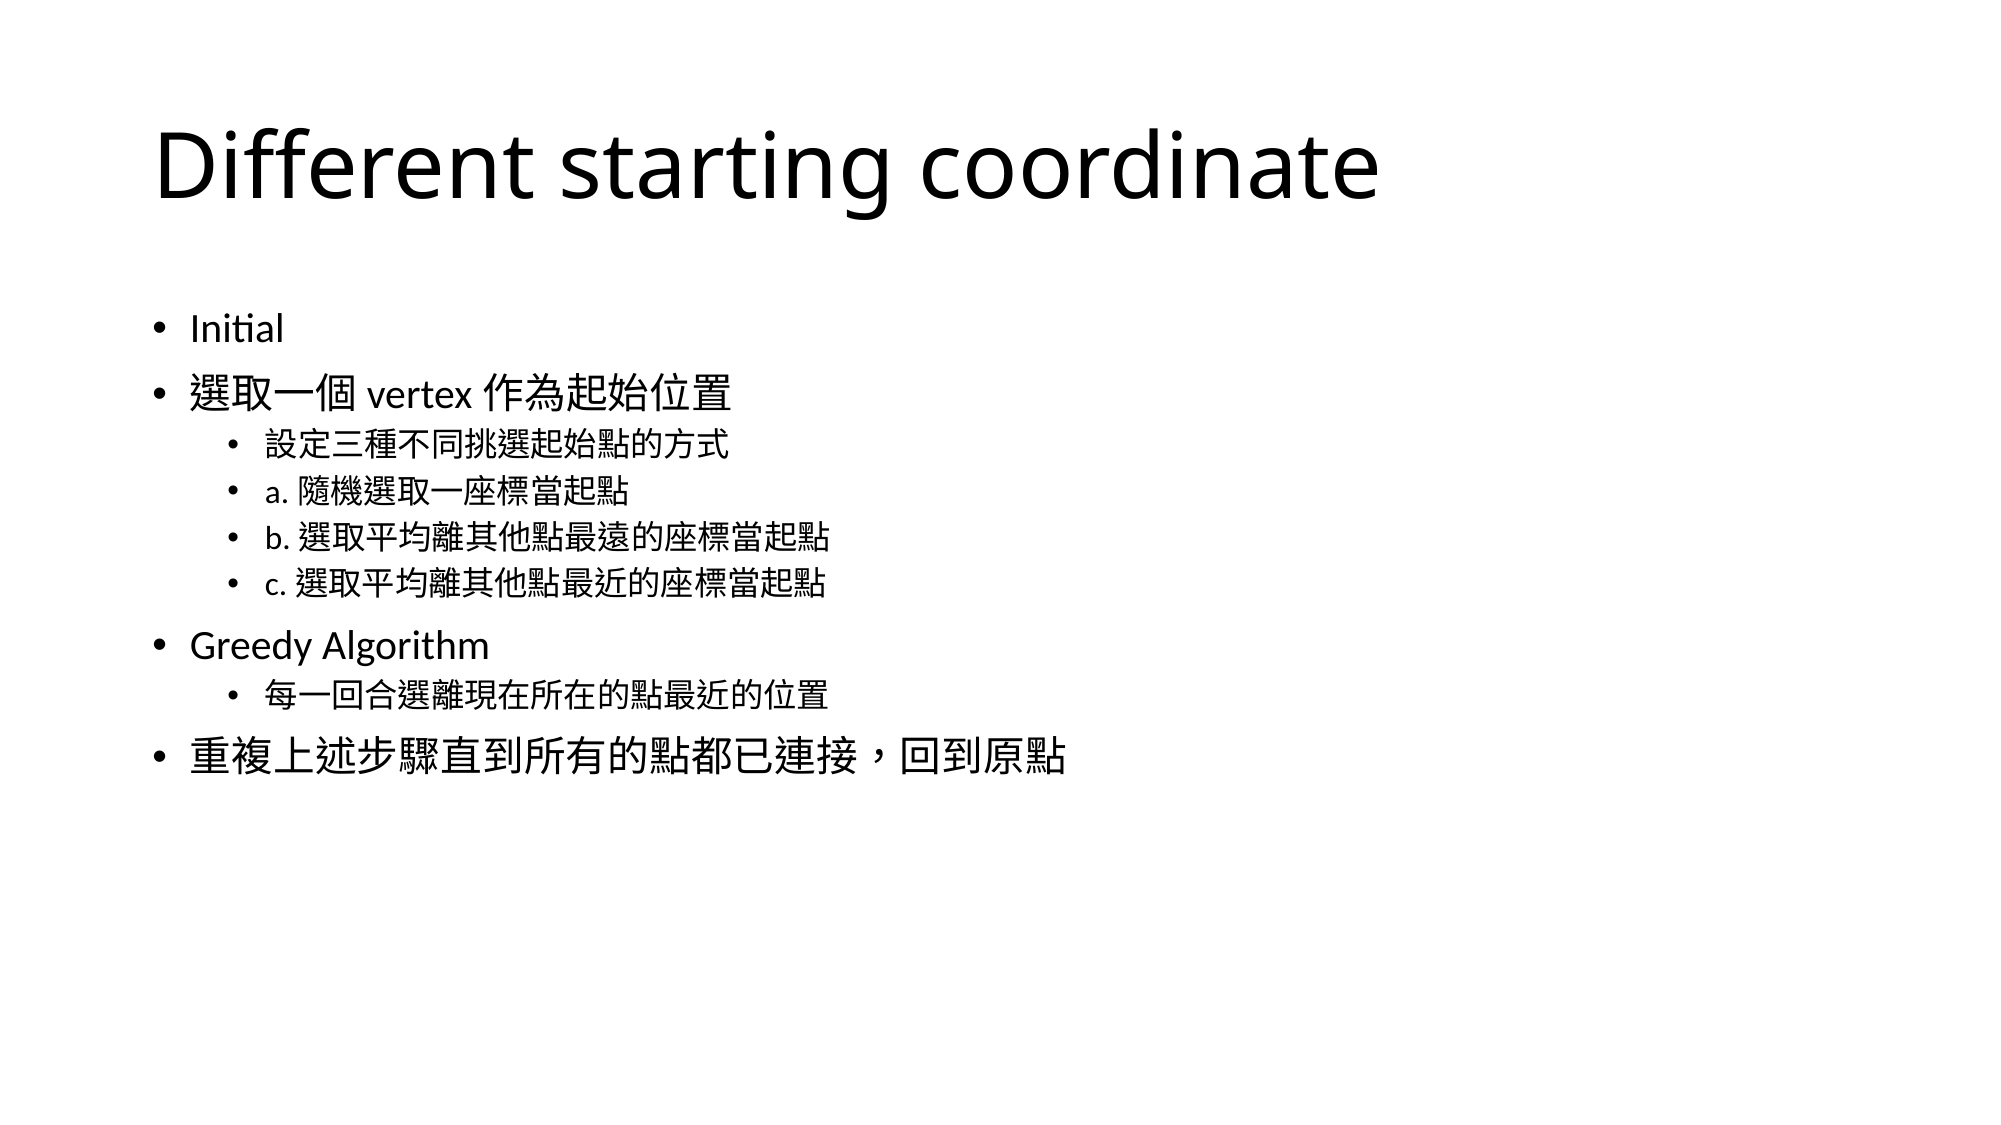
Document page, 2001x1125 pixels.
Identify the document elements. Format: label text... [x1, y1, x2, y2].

title Different starting coordinate [137, 59, 1863, 278]
list Initial 選取一個vertex作為起始位置 設定三種不同挑選起始點的方式 a.隨機選取一座標當起點 b.選取平均離其他點最遠的座標當起點 c.選取平均離其他點最近的座標當起點 Greedy Algorithm 每一回合選離現在所在的點最近的位置 重複上述步驟直到所有的點都已連接，回到原點 [137, 299, 1863, 1014]
